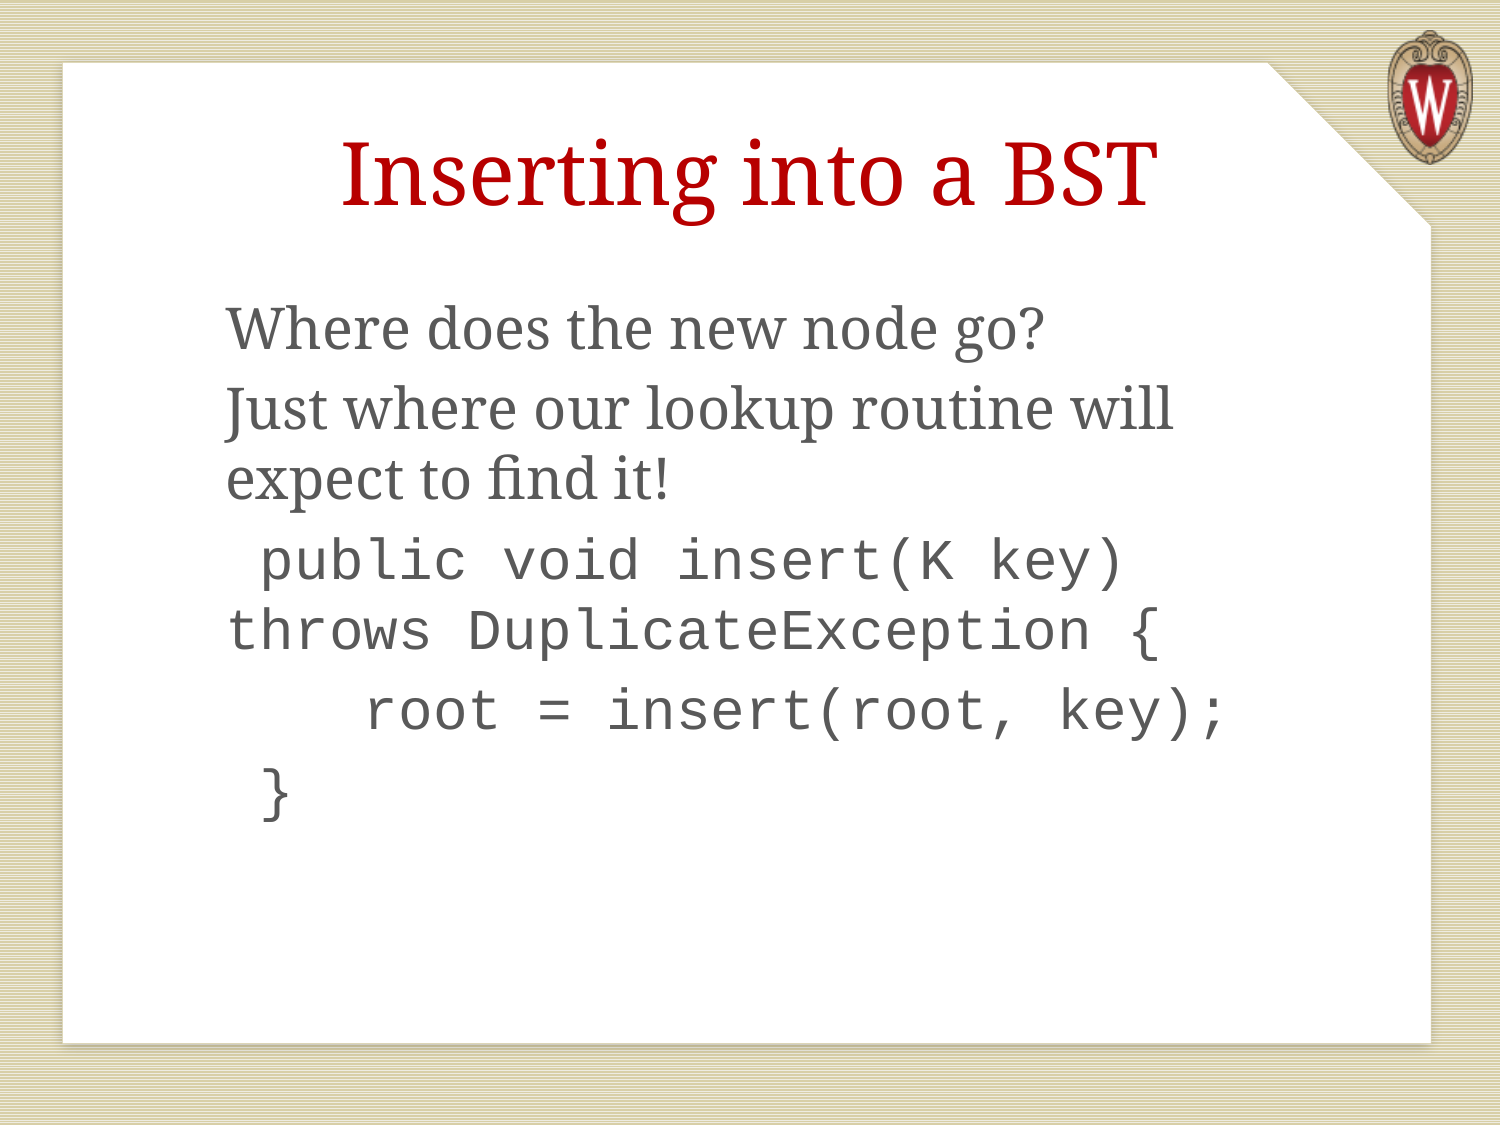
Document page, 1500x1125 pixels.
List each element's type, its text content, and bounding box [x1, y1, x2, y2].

subtitle Where does the new node go? Just where our lookup routine will expect to find it! public void insert(K key) throws DuplicateException { root = insert(root, key); } [225, 291, 1275, 887]
title Inserting into a BST [112, 118, 1388, 308]
